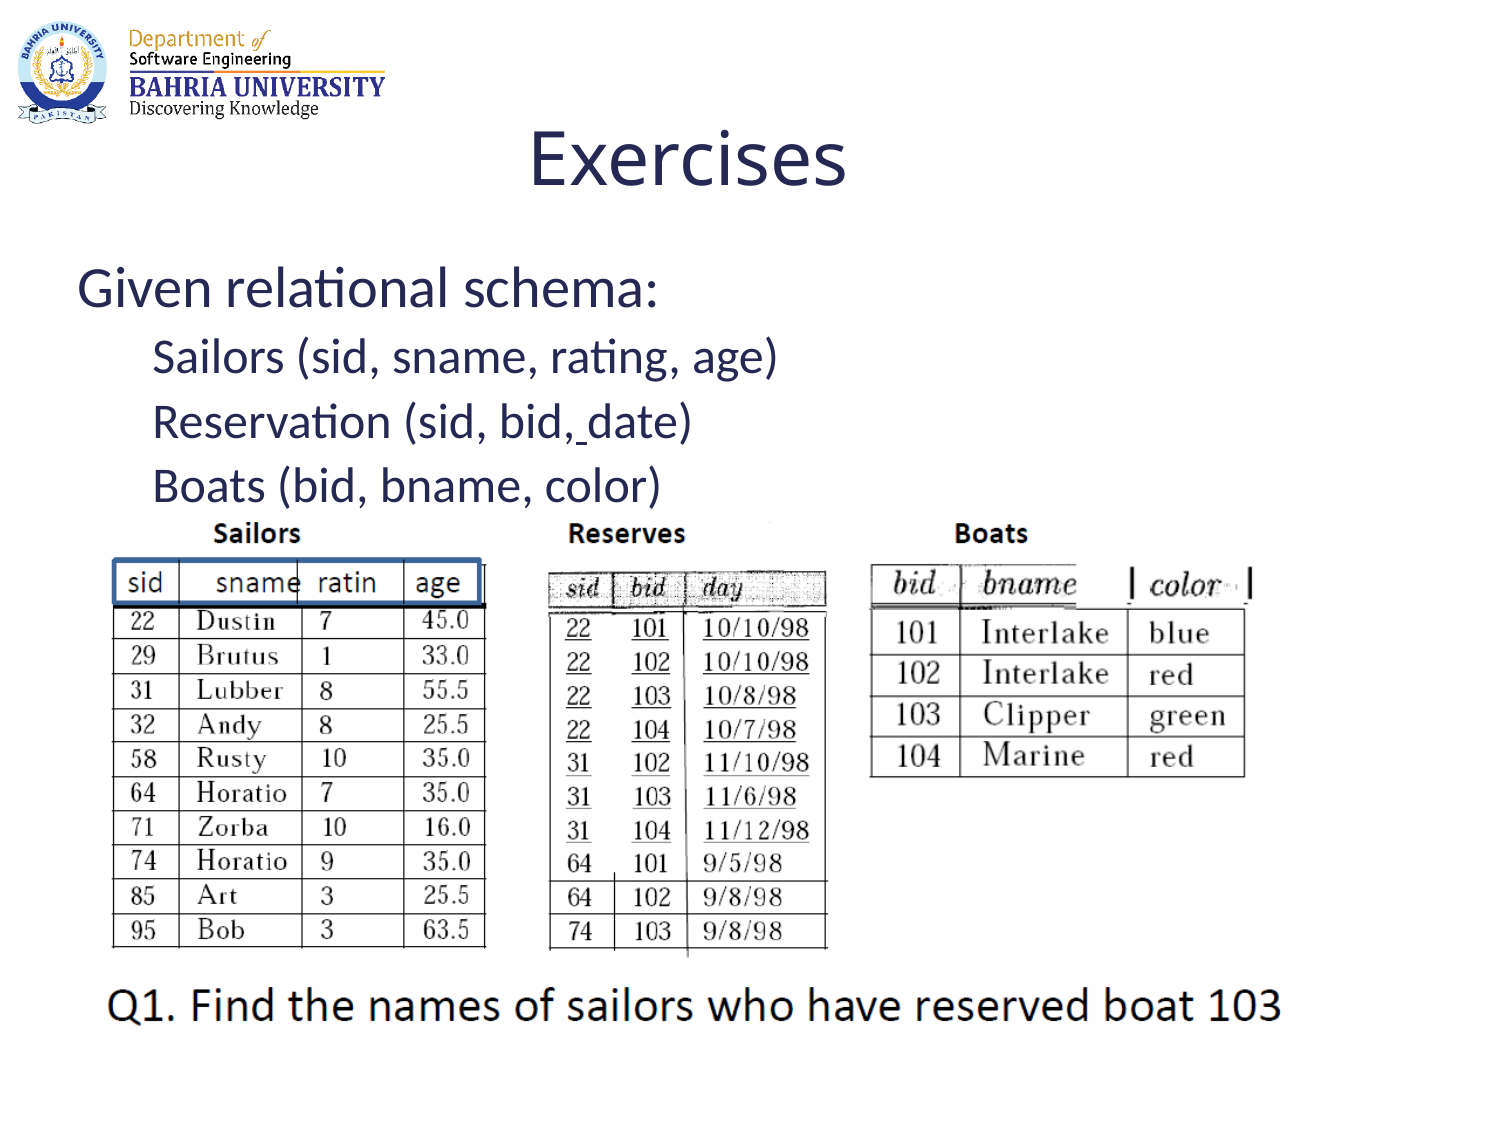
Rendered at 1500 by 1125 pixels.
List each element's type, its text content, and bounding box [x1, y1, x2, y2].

title Exercises [512, 95, 1500, 228]
picture [99, 522, 1486, 1123]
picture [0, 0, 388, 127]
list Given relational schema: Sailors (sid, sname, rating, age) Reservation (sid, bid, date) Boats (bid, bname, color) [62, 249, 1475, 1050]
